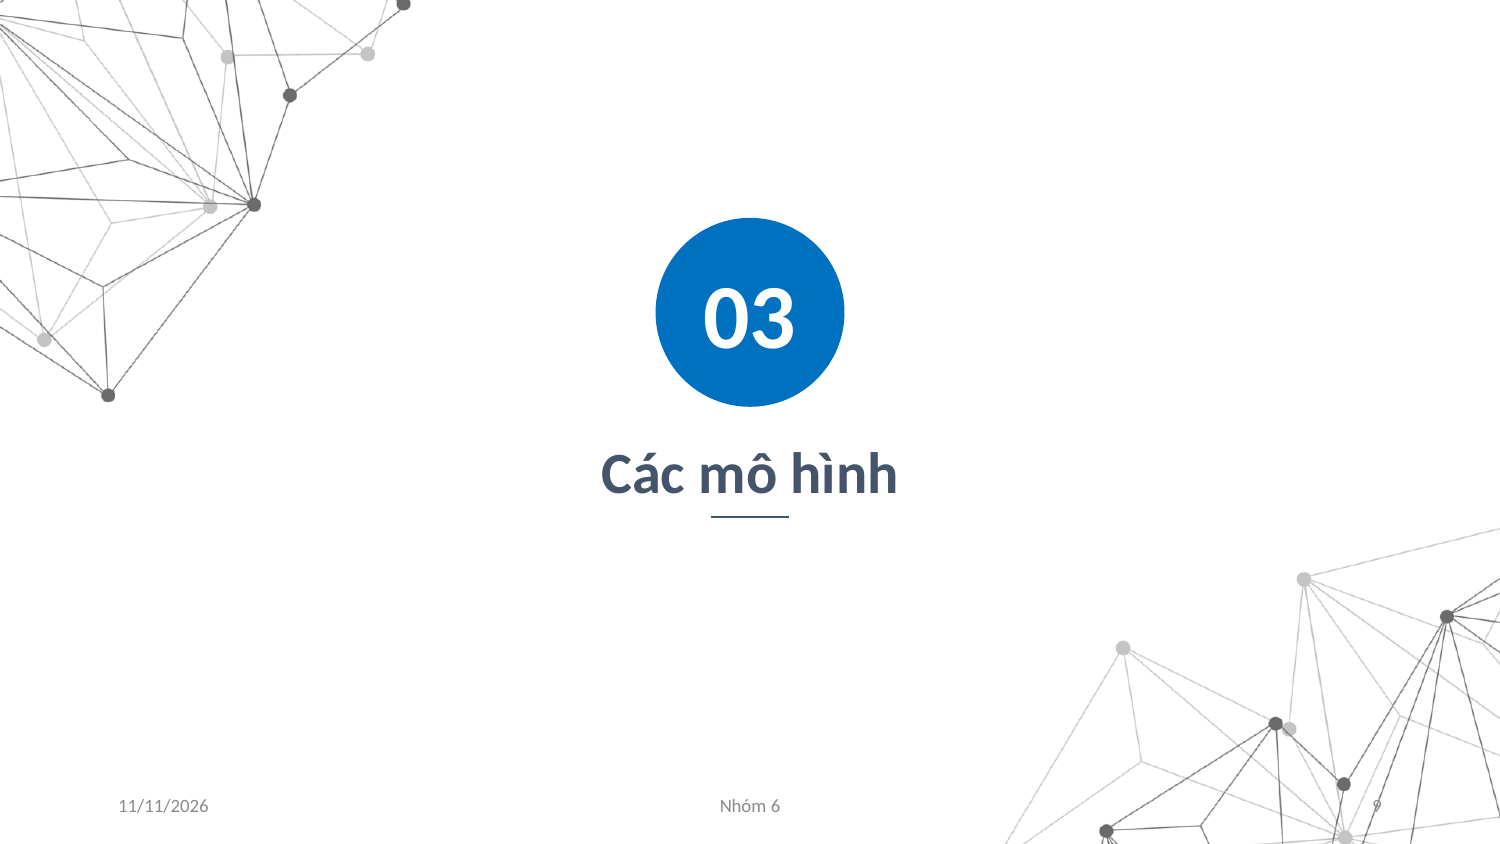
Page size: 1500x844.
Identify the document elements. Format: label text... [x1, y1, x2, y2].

text_box 03 [654, 216, 846, 408]
text_box Các mô hình [586, 407, 914, 513]
picture [0, 0, 423, 413]
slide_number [103, 782, 441, 827]
picture [1003, 509, 1500, 844]
footer Nhóm 6 [496, 782, 1004, 827]
slide_number 9 [1059, 782, 1397, 827]
